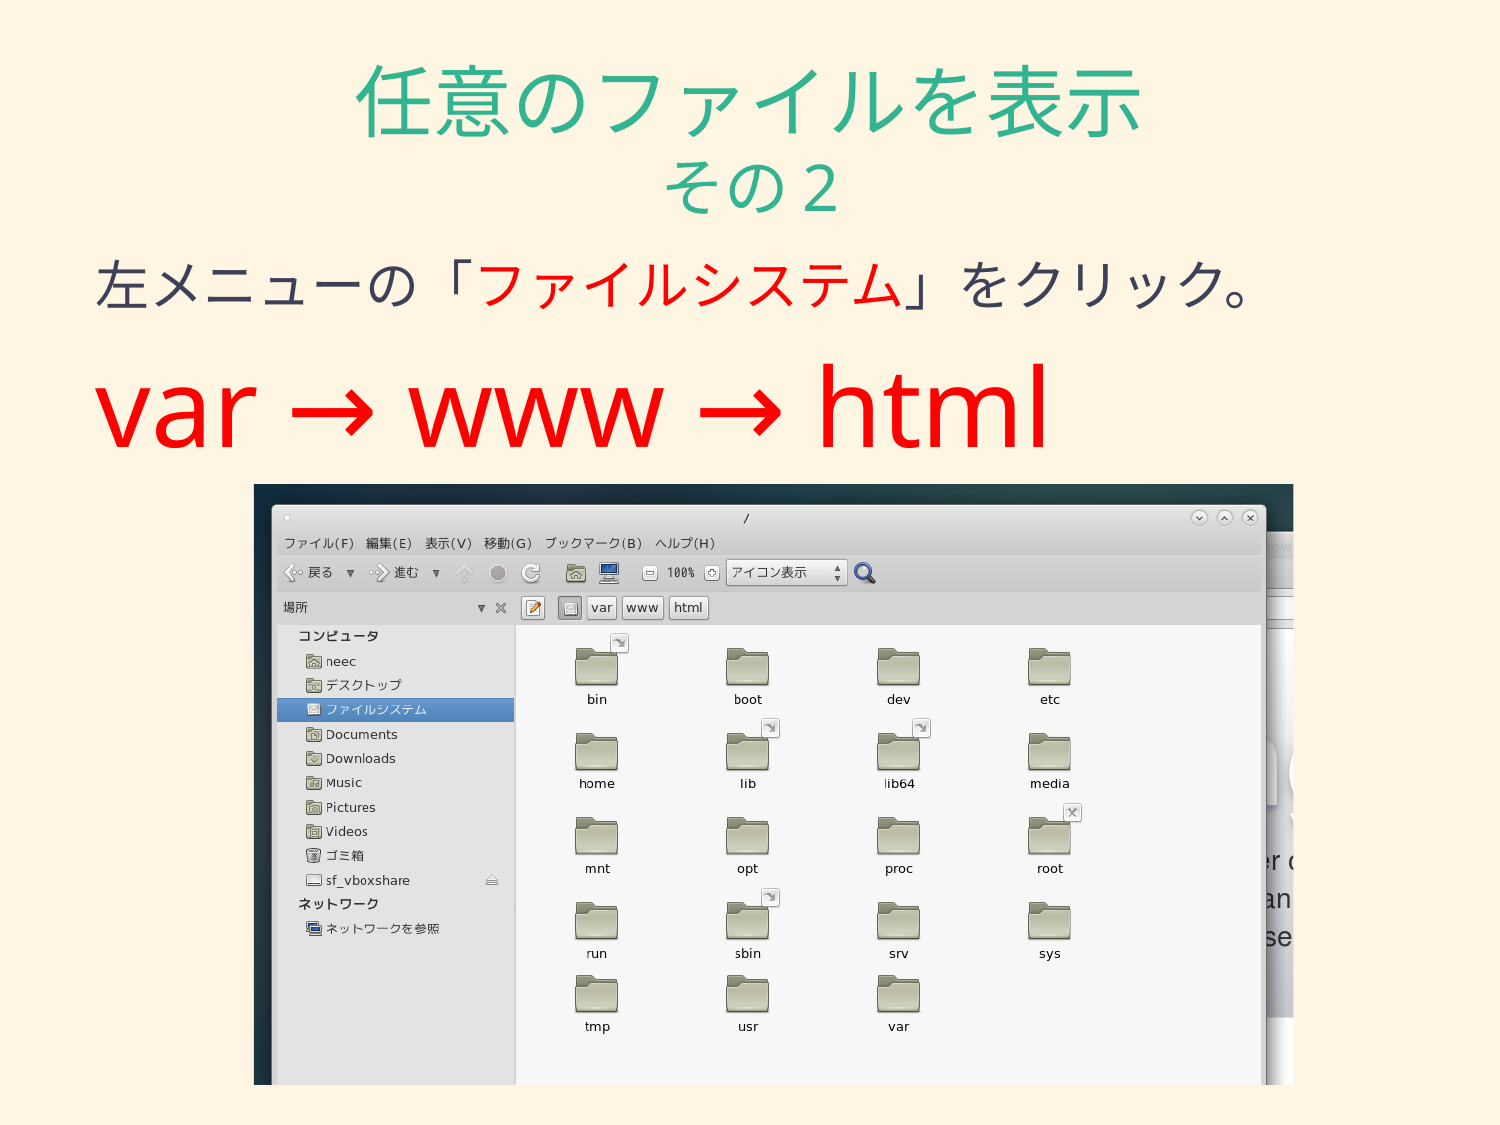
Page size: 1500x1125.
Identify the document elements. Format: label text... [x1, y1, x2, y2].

title 任意のファイルを表示 その2 [75, 45, 1425, 233]
text_box 左メニューの「ファイルシステム」をクリック。 var → www → html [80, 243, 1431, 480]
picture [253, 484, 1294, 1086]
